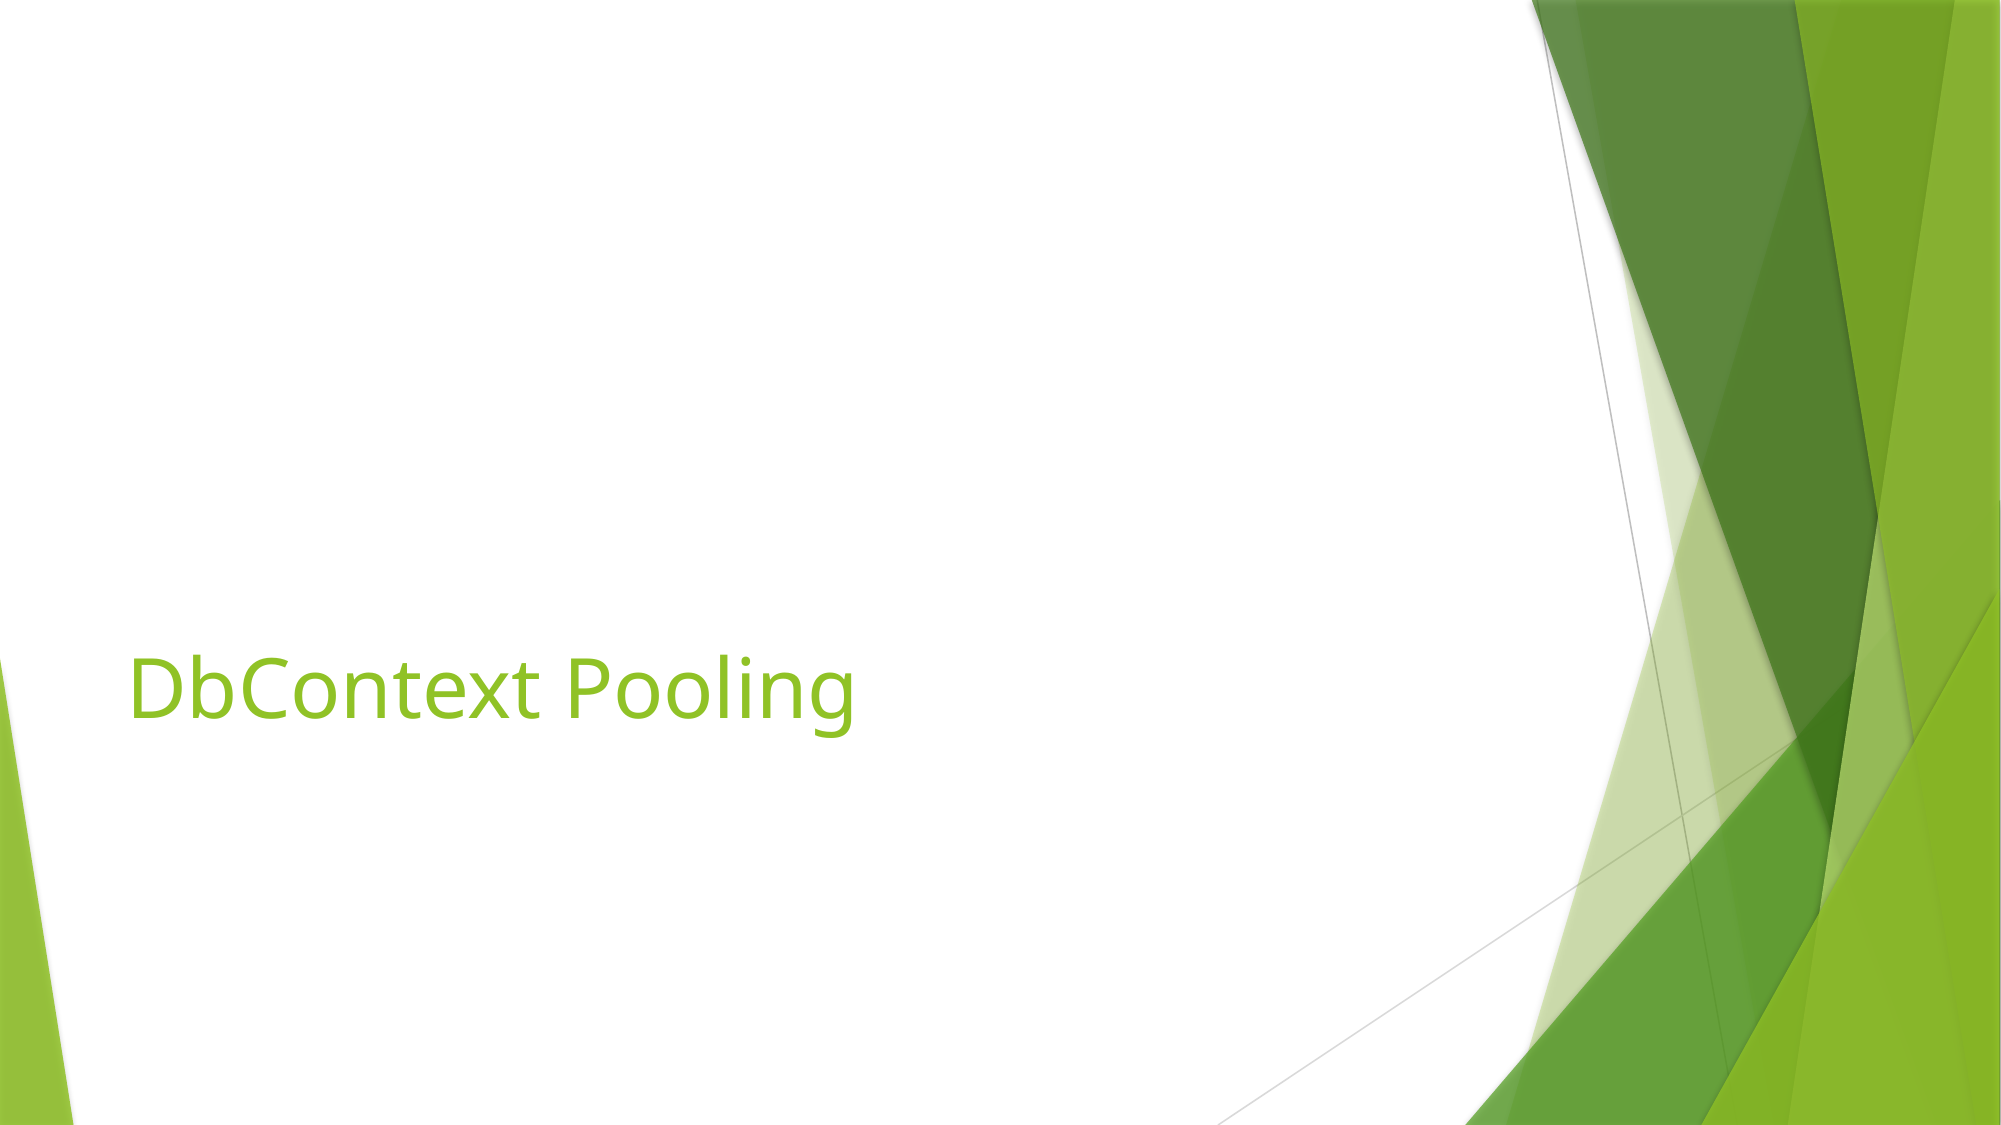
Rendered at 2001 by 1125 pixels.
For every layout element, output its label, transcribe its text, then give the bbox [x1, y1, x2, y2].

title DbContext Pooling [111, 443, 1522, 743]
